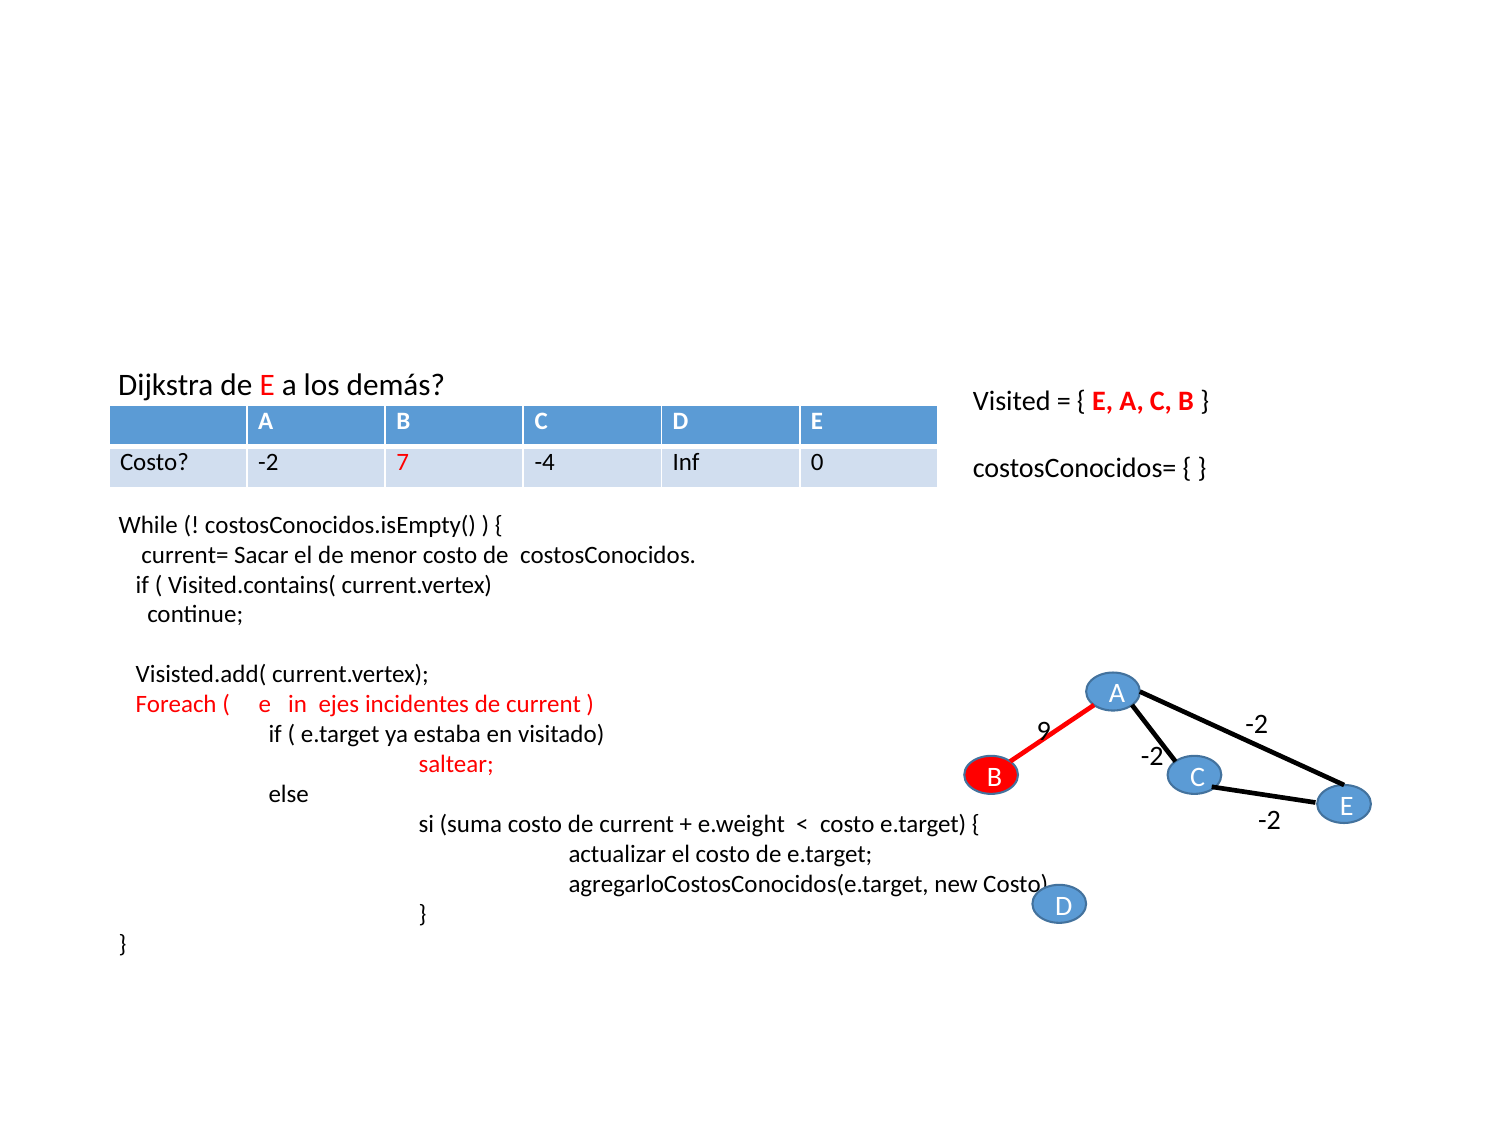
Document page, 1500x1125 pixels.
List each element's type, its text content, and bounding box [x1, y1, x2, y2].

table_cell Inf [662, 449, 799, 487]
text_box While (! costosConocidos.isEmpty() ) { current= Sacar el de menor costo de costosConocidos. if ( Visited.contains( current.vertex) continue; Visisted.add( current.vertex); Foreach ( e in ejes incidentes de current ) if ( e.target ya estaba en visitado) saltear; else si (suma costo de current + e.weight < costo e.target) { actualizar el costo de e.target; agregarloCostosConocidos(e.target, new Costo) } } [103, 500, 1069, 965]
list Dijkstra de E a los demás? [103, 361, 1397, 897]
table_header E [801, 406, 937, 444]
table_cell -2 [248, 449, 384, 487]
table_cell Costo? [110, 449, 246, 487]
table_header B [386, 406, 522, 444]
table_cell 7 [386, 449, 522, 487]
table_cell -4 [524, 449, 661, 487]
text_box Visited = { E, A, C, B } costosConocidos= { } [958, 374, 1231, 491]
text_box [964, 672, 1371, 923]
table_header A [248, 406, 384, 444]
table_header C [524, 406, 661, 444]
table_header D [662, 406, 799, 444]
table_cell 0 [801, 449, 937, 487]
table_header [110, 406, 246, 444]
